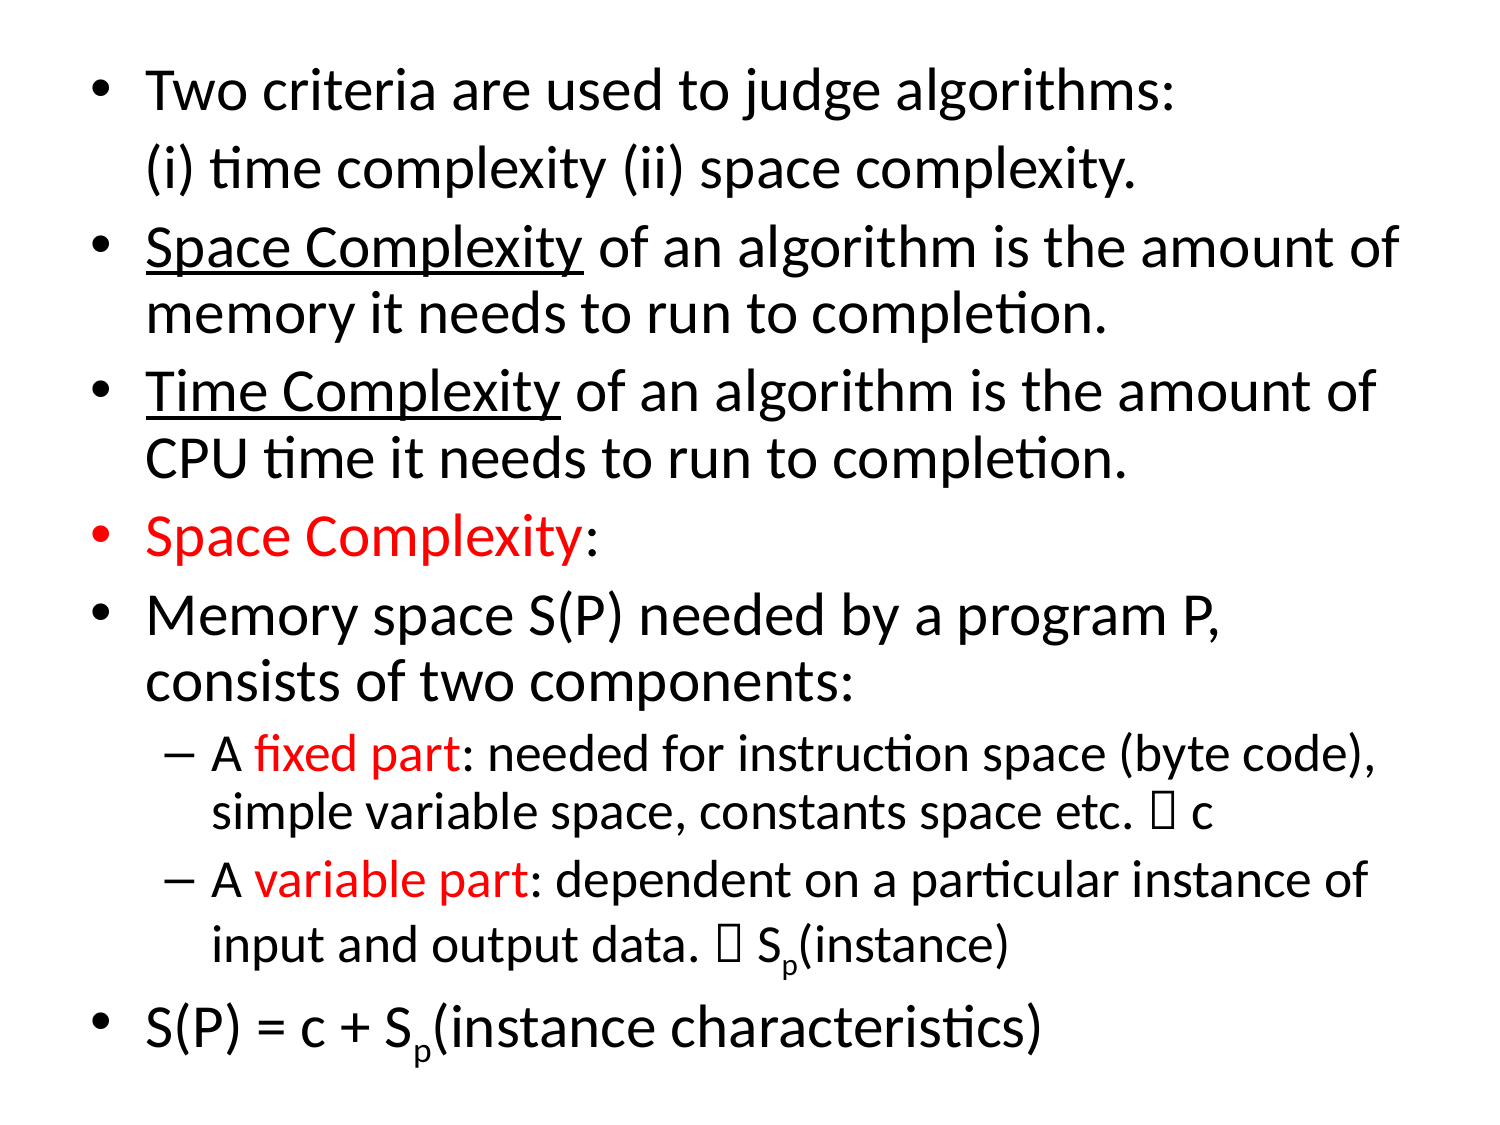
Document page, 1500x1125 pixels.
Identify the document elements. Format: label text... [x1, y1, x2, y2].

list Two criteria are used to judge algorithms: (i) time complexity (ii) space complexity. Space Complexity of an algorithm is the amount of memory it needs to run to completion. Time Complexity of an algorithm is the amount of CPU time it needs to run to completion. Space Complexity: Memory space S(P) needed by a program P, consists of two components: A fixed part: needed for instruction space (byte code), simple variable space, constants space etc.  c A variable part: dependent on a particular instance of input and output data.  Sp(instance) S(P) = c + Sp(instance characteristics) [75, 50, 1425, 1088]
